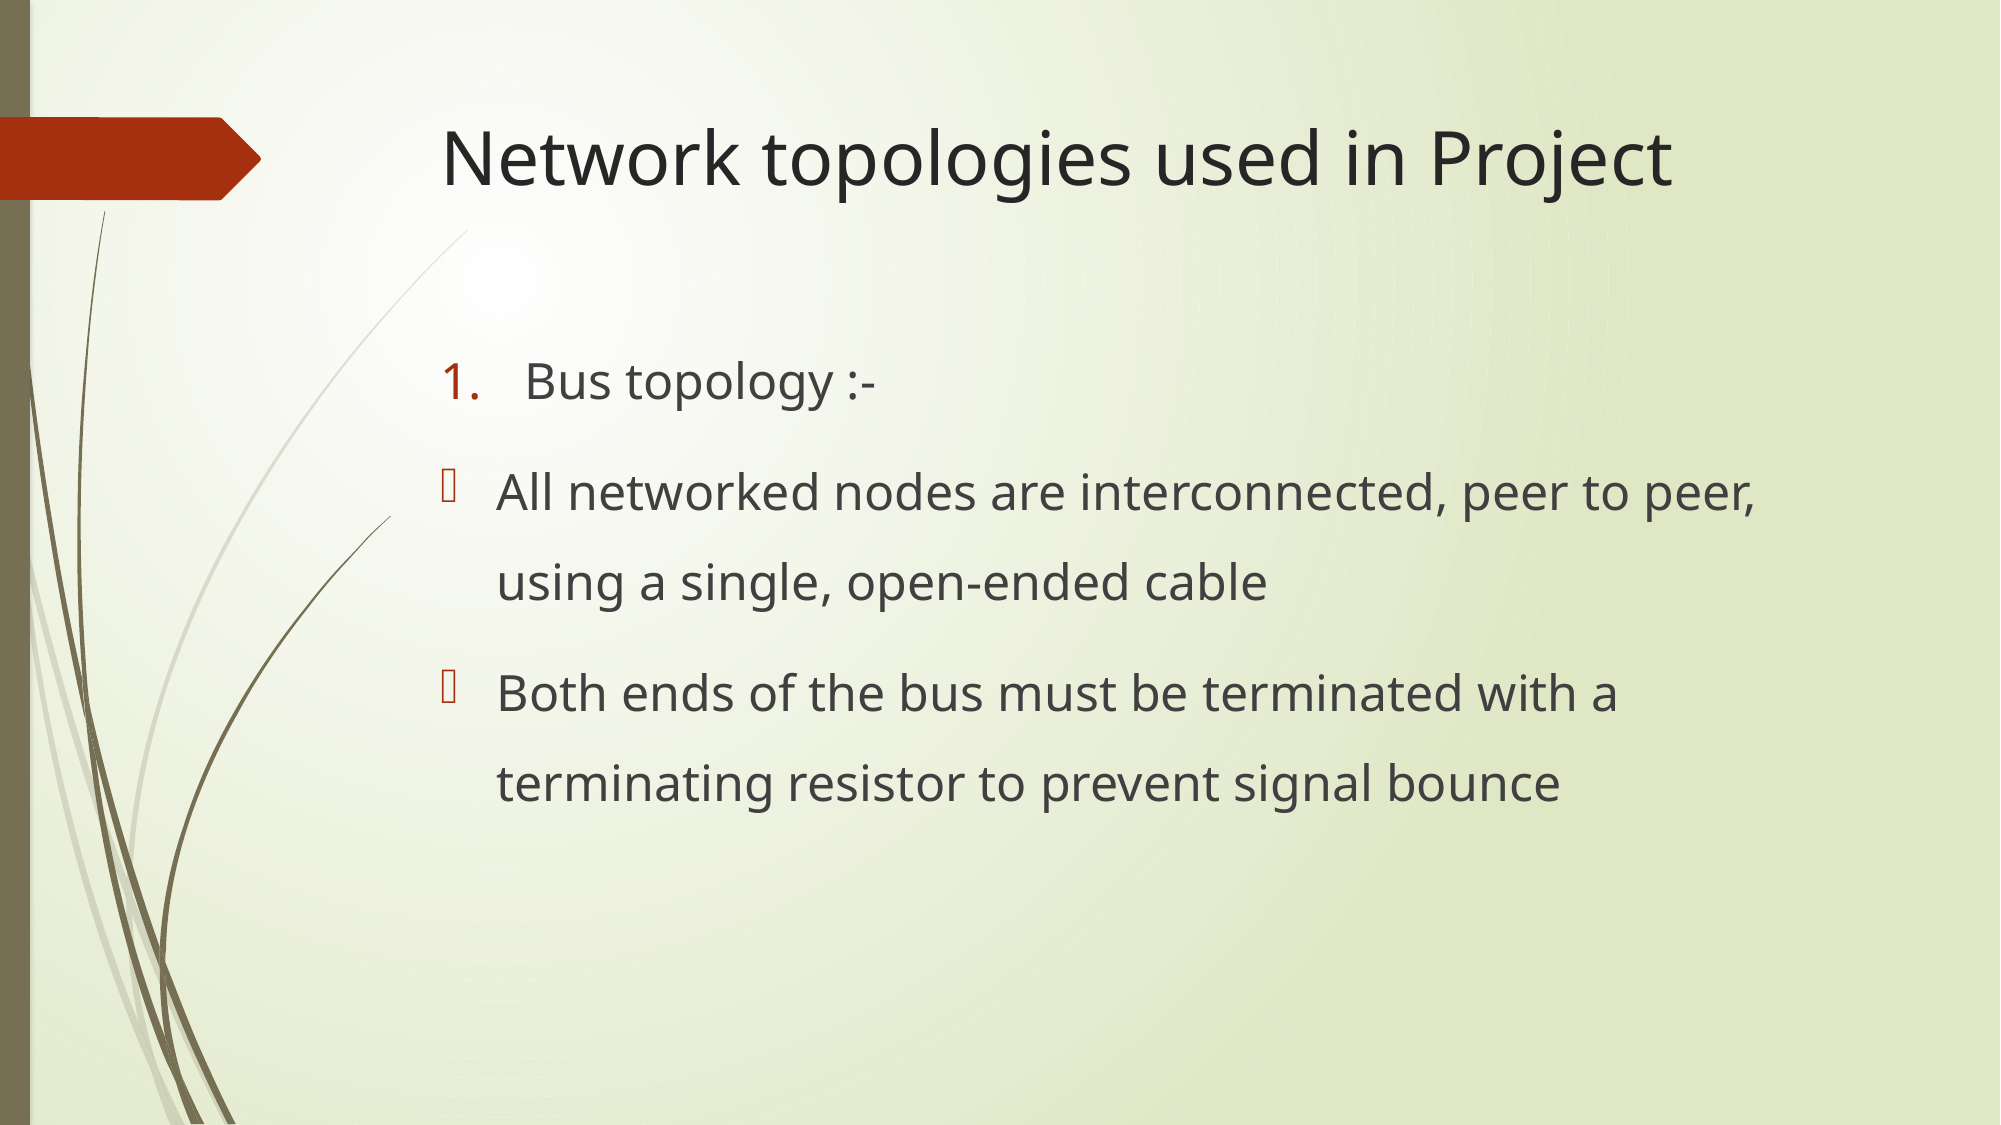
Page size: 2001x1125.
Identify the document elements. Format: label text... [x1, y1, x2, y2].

list Bus topology :- All networked nodes are interconnected, peer to peer, using a single, open-ended cable Both ends of the bus must be terminated with a terminating resistor to prevent signal bounce [425, 312, 1888, 933]
title Network topologies used in Project [425, 102, 1888, 312]
